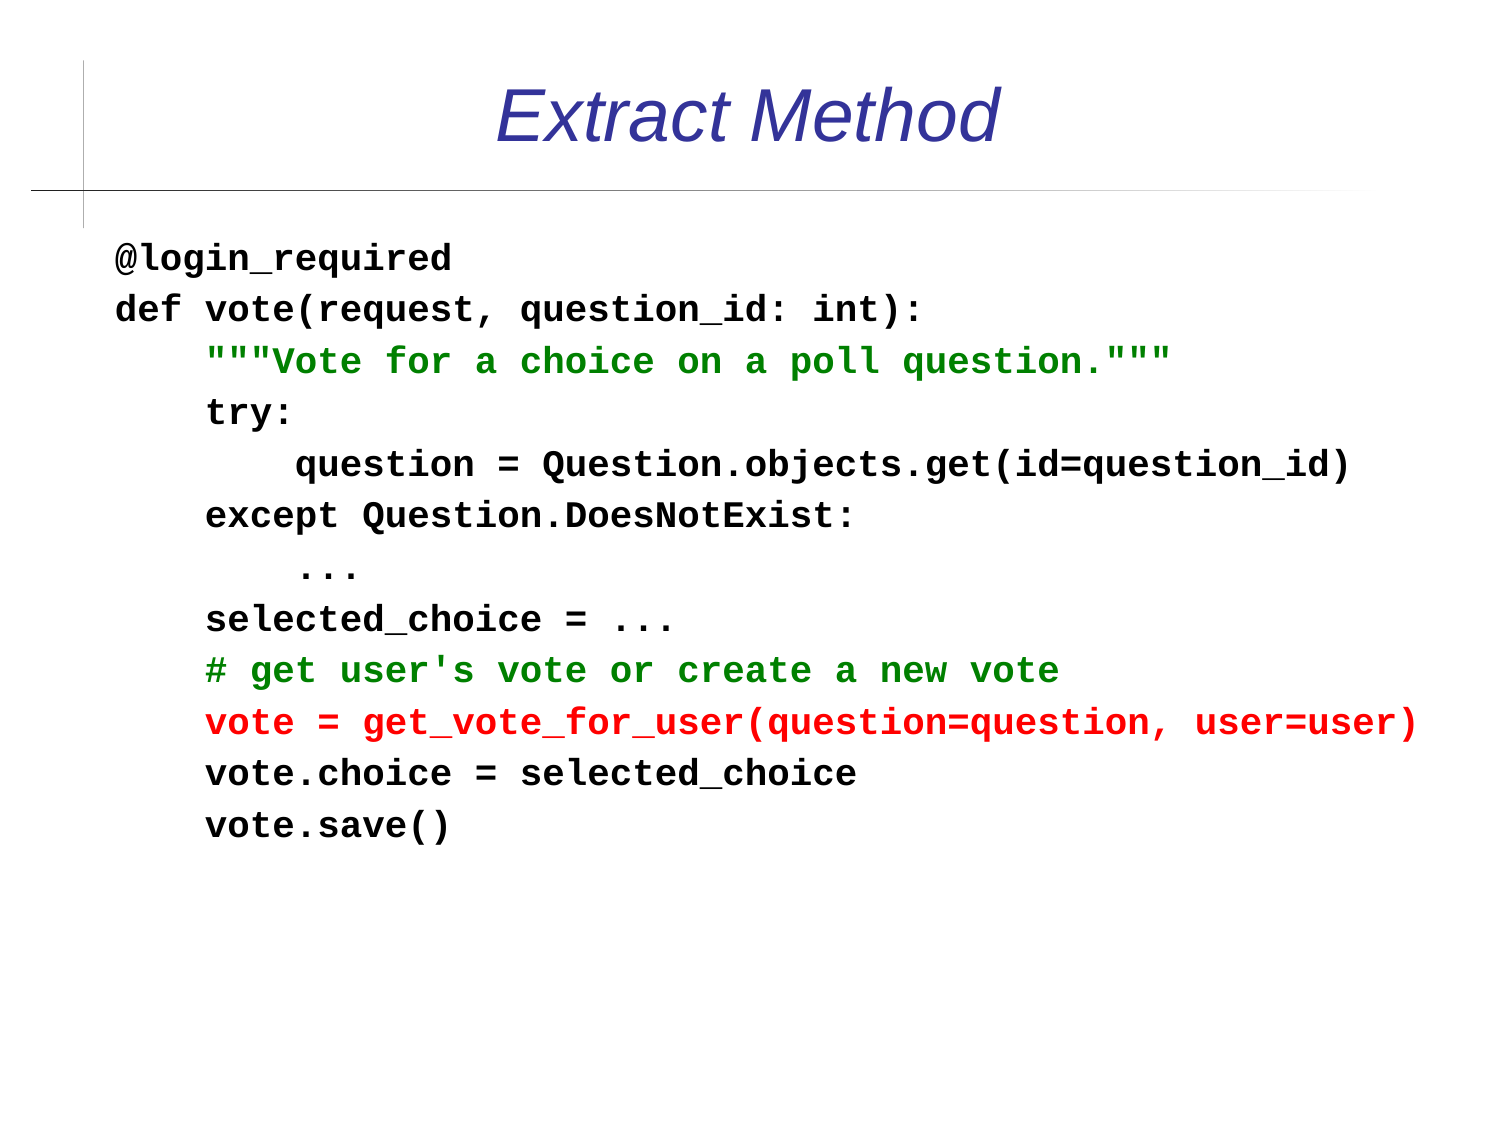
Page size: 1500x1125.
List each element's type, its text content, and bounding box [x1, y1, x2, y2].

text_box Extract Method [100, 42, 1396, 181]
text_box @login_required def vote(request, question_id: int): """Vote for a choice on a poll question.""" try: question = Question.objects.get(id=question_id) except Question.DoesNotExist: ... selected_choice = ... # get user's vote or create a new vote vote = get_vote_for_user(question=question, user=user) vote.choice = selected_choice vote.save() [100, 224, 1455, 1066]
